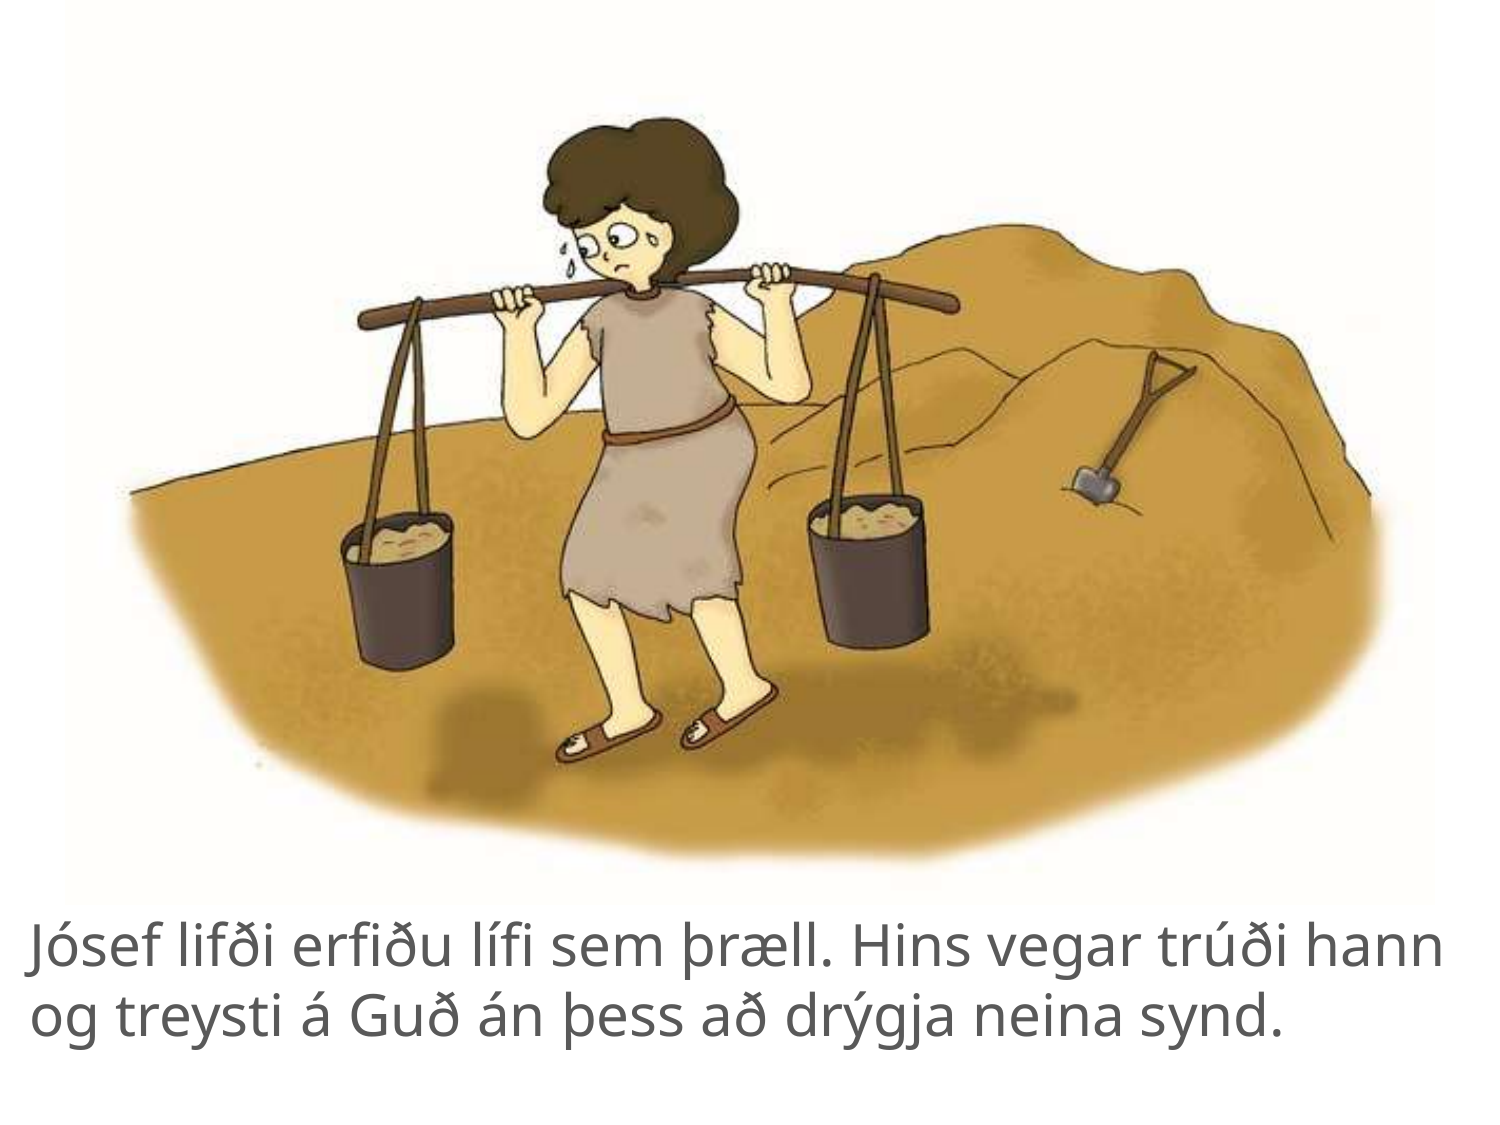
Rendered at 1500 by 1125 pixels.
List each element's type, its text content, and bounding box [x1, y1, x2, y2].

text_box Jósef lifði erfiðu lífi sem þræll. Hins vegar trúði hann og treysti á Guð án þess að drýgja neina synd. [14, 900, 1500, 1056]
picture [64, 0, 1436, 906]
